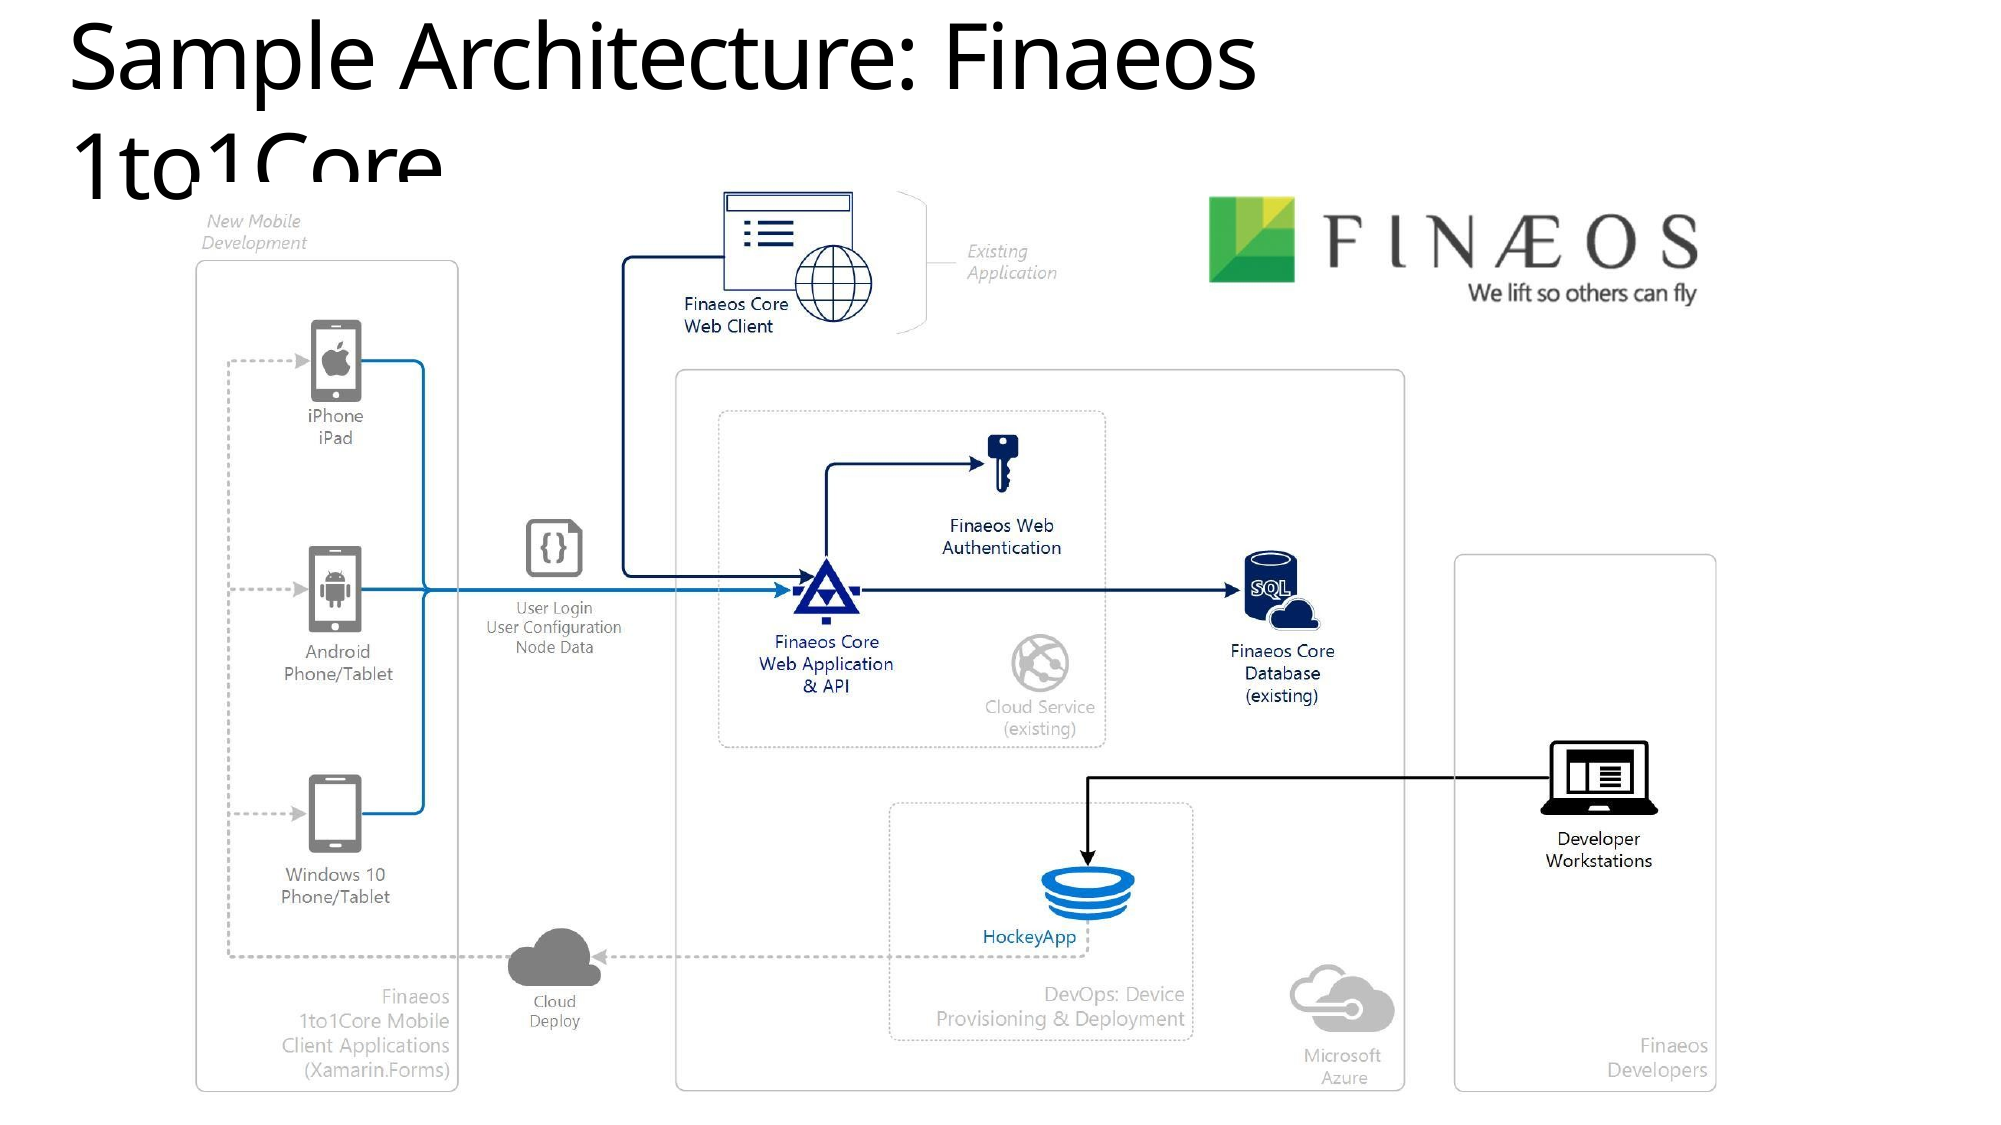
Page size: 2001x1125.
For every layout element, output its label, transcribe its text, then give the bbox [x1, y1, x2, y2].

text_box [191, 182, 1717, 1095]
title Sample Architecture: Finaeos 1to1Core [66, 0, 1550, 218]
